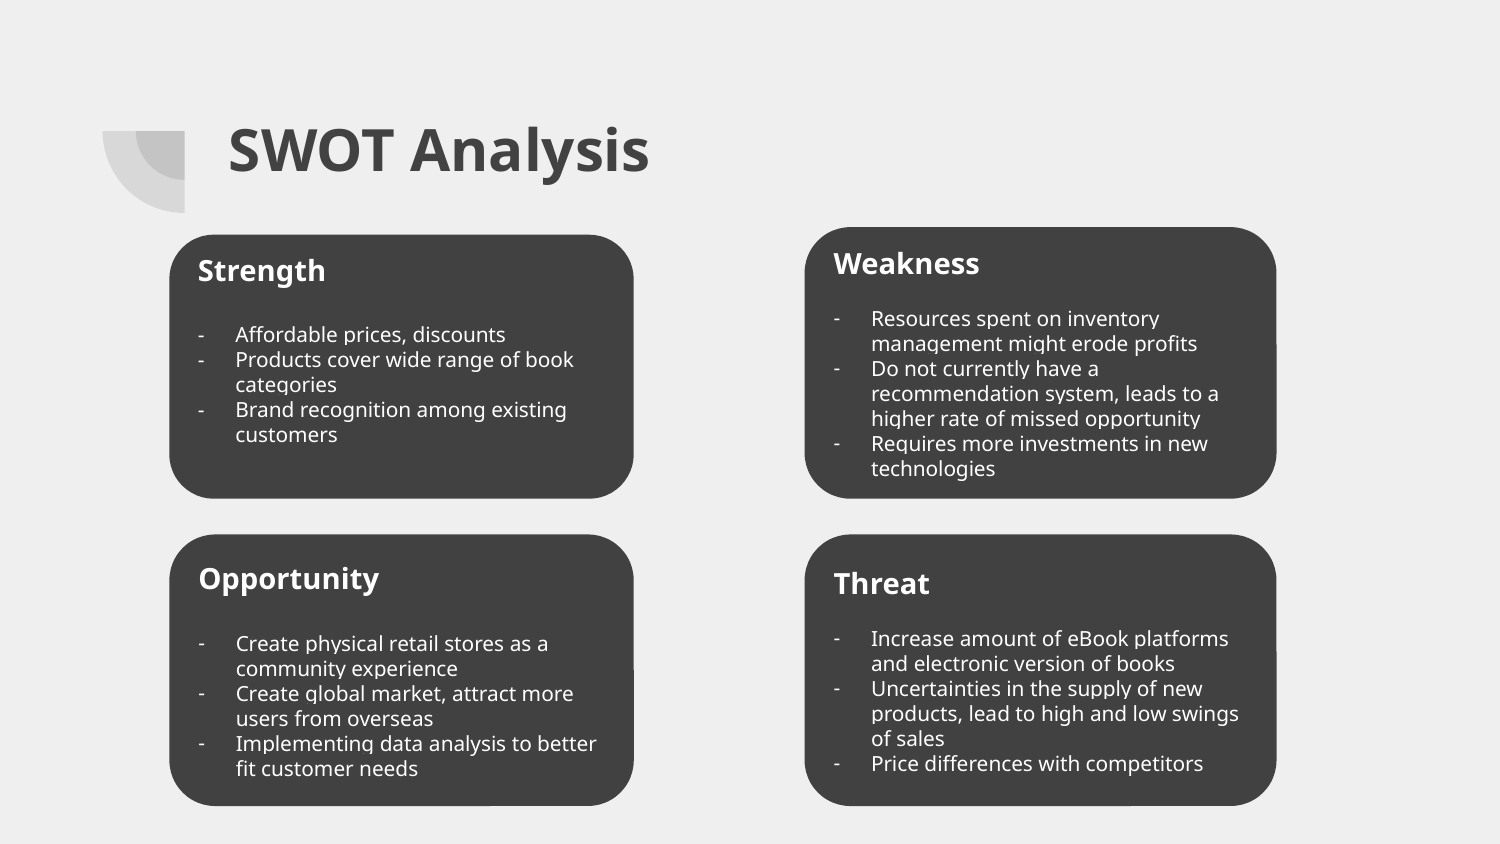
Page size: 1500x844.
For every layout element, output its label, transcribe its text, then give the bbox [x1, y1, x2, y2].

text_box Strength Affordable prices, discounts Products cover wide range of book categories Brand recognition among existing customers [170, 235, 633, 498]
title SWOT Analysis [213, 98, 1368, 263]
text_box Threat Increase amount of eBook platforms and electronic version of books Uncertainties in the supply of new products, lead to high and low swings of sales Price differences with competitors [805, 535, 1276, 806]
text_box Opportunity Create physical retail stores as a community experience Create global market, attract more users from overseas Implementing data analysis to better fit customer needs [170, 535, 634, 806]
text_box Weakness Resources spent on inventory management might erode profits Do not currently have a recommendation system, leads to a higher rate of missed opportunity Requires more investments in new technologies [805, 227, 1276, 498]
